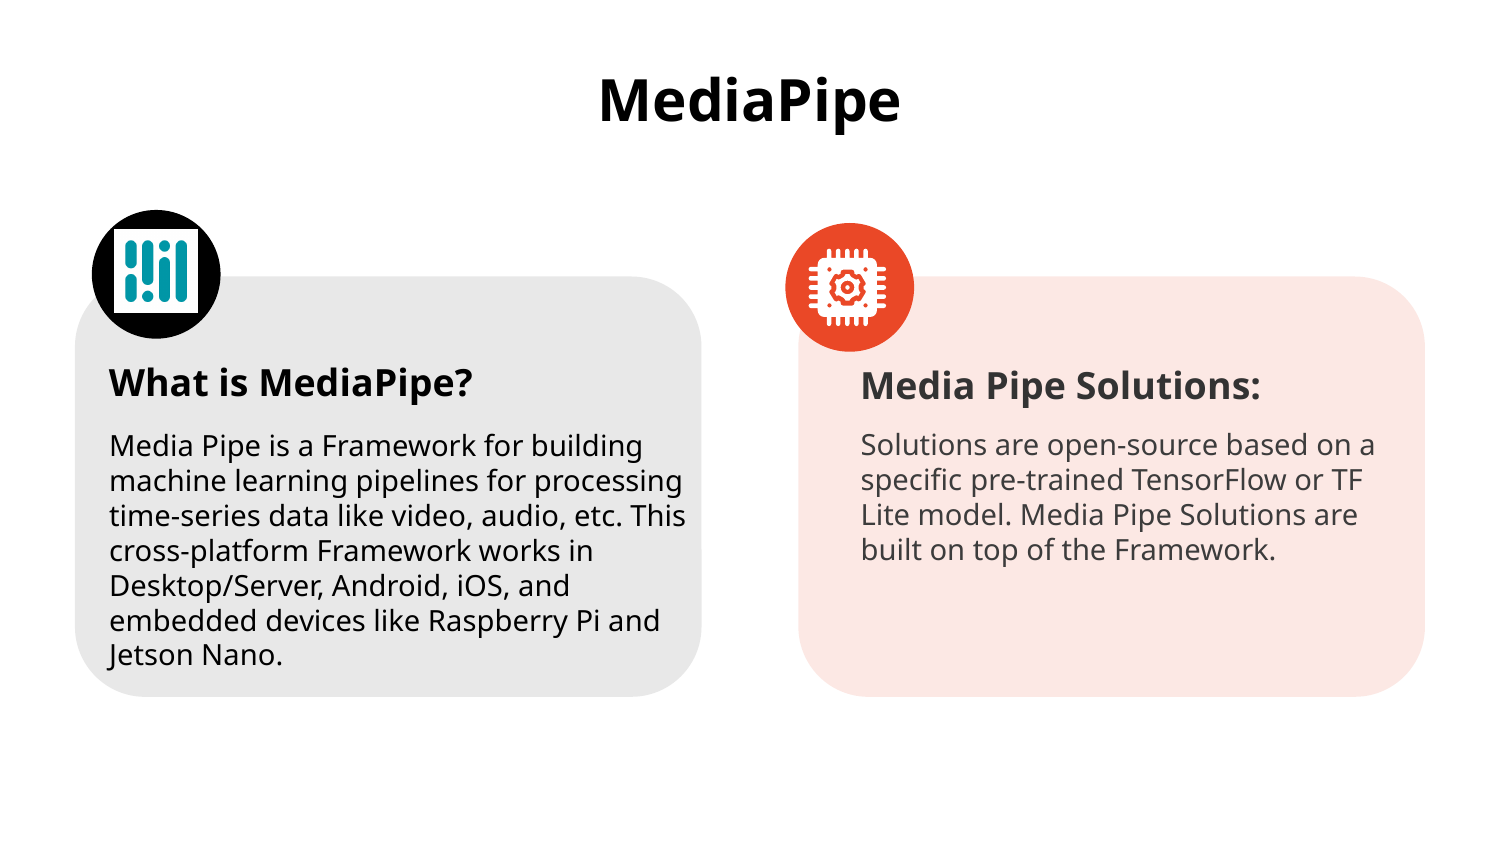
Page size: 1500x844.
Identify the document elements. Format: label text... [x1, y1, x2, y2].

picture [114, 228, 198, 313]
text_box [93, 354, 721, 595]
text_box [91, 209, 221, 339]
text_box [808, 248, 887, 327]
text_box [845, 334, 1394, 598]
title MediaPipe [75, 67, 1425, 129]
text_box [785, 222, 915, 351]
text_box [798, 276, 1425, 697]
text_box [74, 276, 702, 697]
